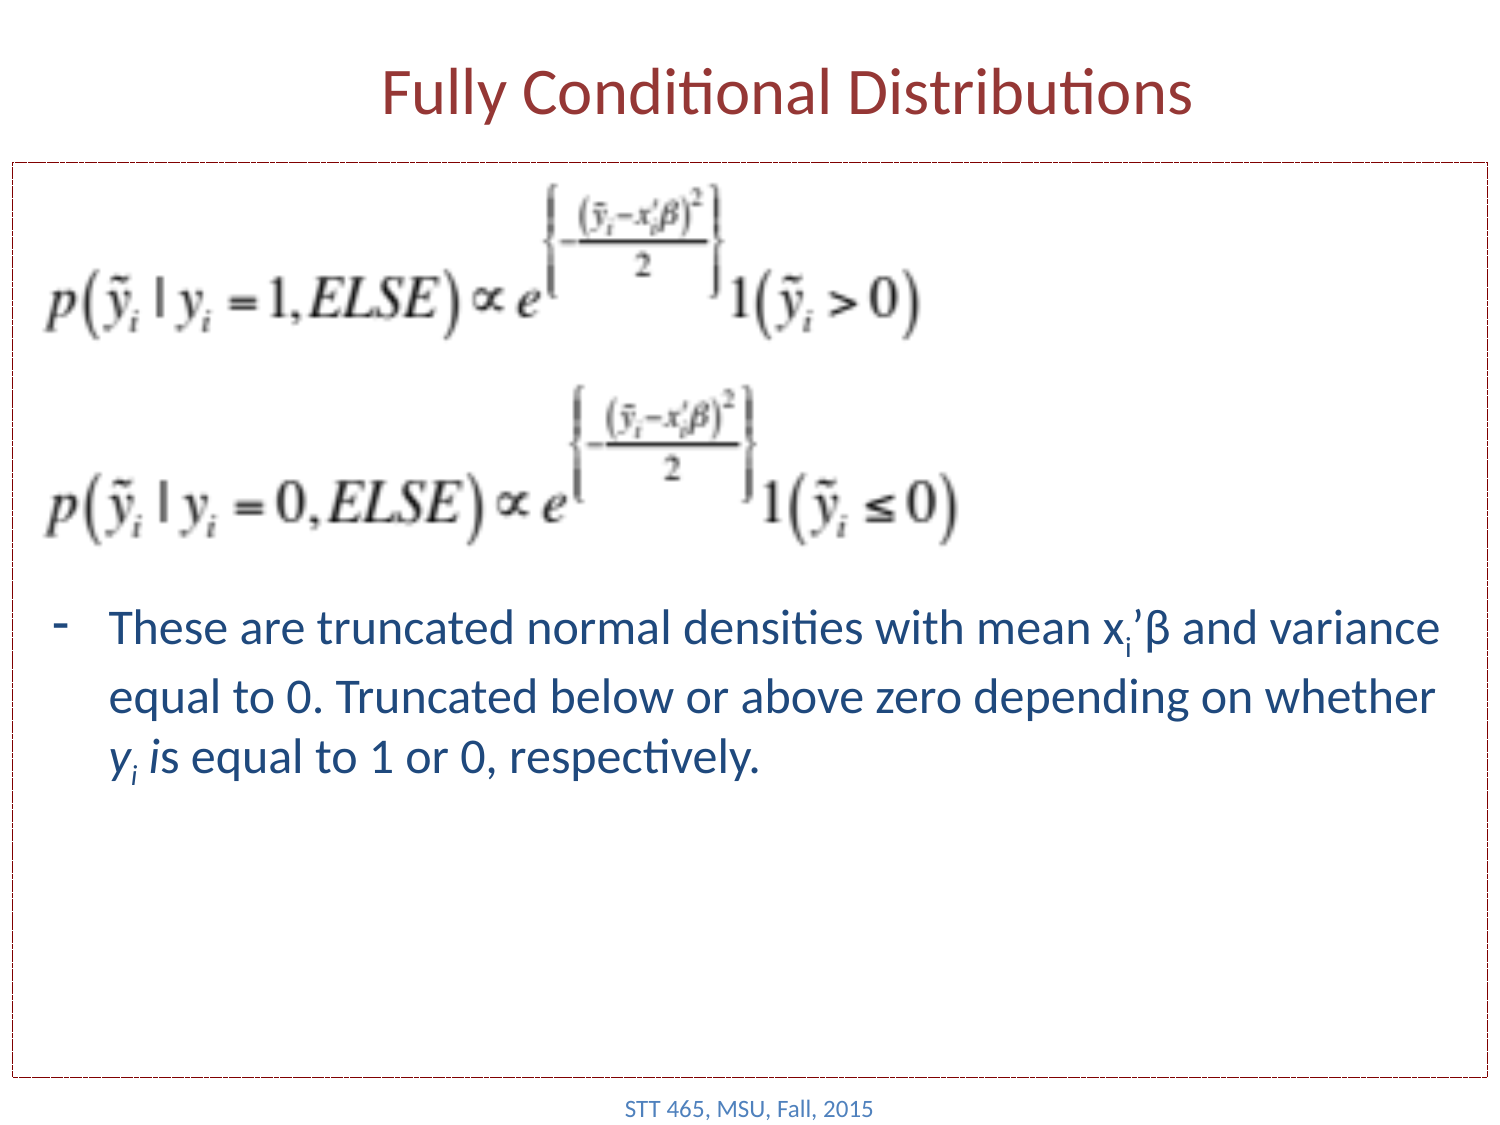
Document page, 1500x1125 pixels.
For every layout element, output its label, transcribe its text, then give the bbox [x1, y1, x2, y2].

title Fully Conditional Distributions [150, 24, 1425, 150]
text_box [12, 162, 1488, 1078]
footer STT 465, MSU, Fall, 2015 [512, 1078, 988, 1125]
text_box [37, 174, 926, 345]
text_box These are truncated normal densities with mean xi’β and variance equal to 0. Truncated below or above zero depending on whether yi is equal to 1 or 0, respectively. [37, 587, 1463, 859]
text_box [37, 375, 963, 551]
